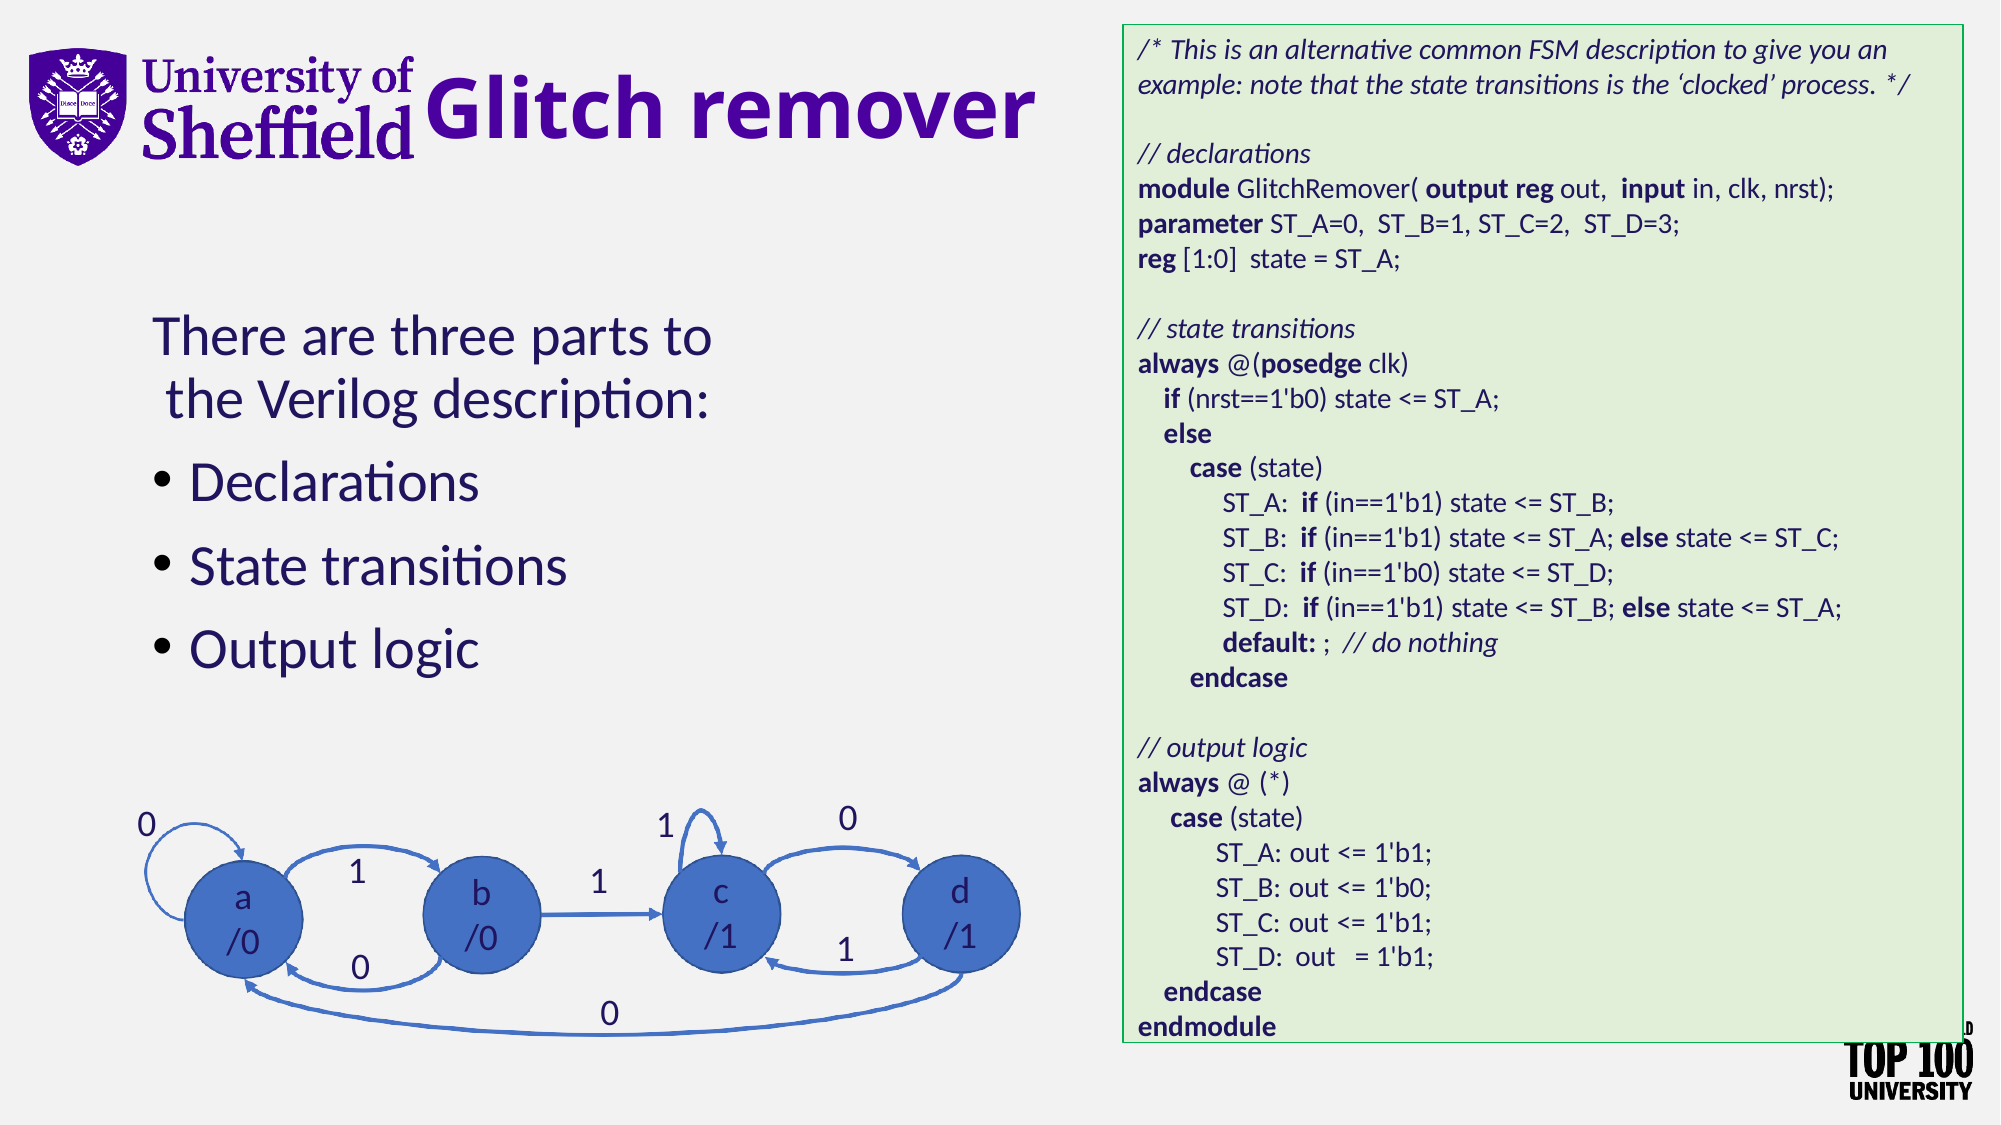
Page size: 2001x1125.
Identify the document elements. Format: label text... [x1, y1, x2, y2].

title Glitch remover [421, 8, 1148, 199]
text_box /* This is an alternative common FSM description to give you an example: note that the state transitions is the ‘clocked’ process. */ // declarations module GlitchRemover( output reg out, input in, clk, nrst); parameter ST_A=0, ST_B=1, ST_C=2, ST_D=3; reg [1:0] state = ST_A; // state transitions always @(posedge clk) if (nrst==1'b0) state <= ST_A; else case (state) ST_A: if (in==1'b1) state <= ST_B; ST_B: if (in==1'b1) state <= ST_A; else state <= ST_C; ST_C: if (in==1'b0) state <= ST_D; ST_D: if (in==1'b1) state <= ST_B; else state <= ST_A; default: ; // do nothing endcase // output logic always @ (*) case (state) ST_A: out <= 1'b1; ST_B: out <= 1'b0; ST_C: out <= 1'b1; ST_D: out = 1'b1; endcase endmodule [1122, 24, 1963, 1043]
picture [29, 48, 414, 166]
text_box There are three parts to the Verilog description: Declarations State transitions Output logic [150, 294, 720, 681]
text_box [134, 790, 1021, 1037]
picture [1844, 1021, 1973, 1100]
